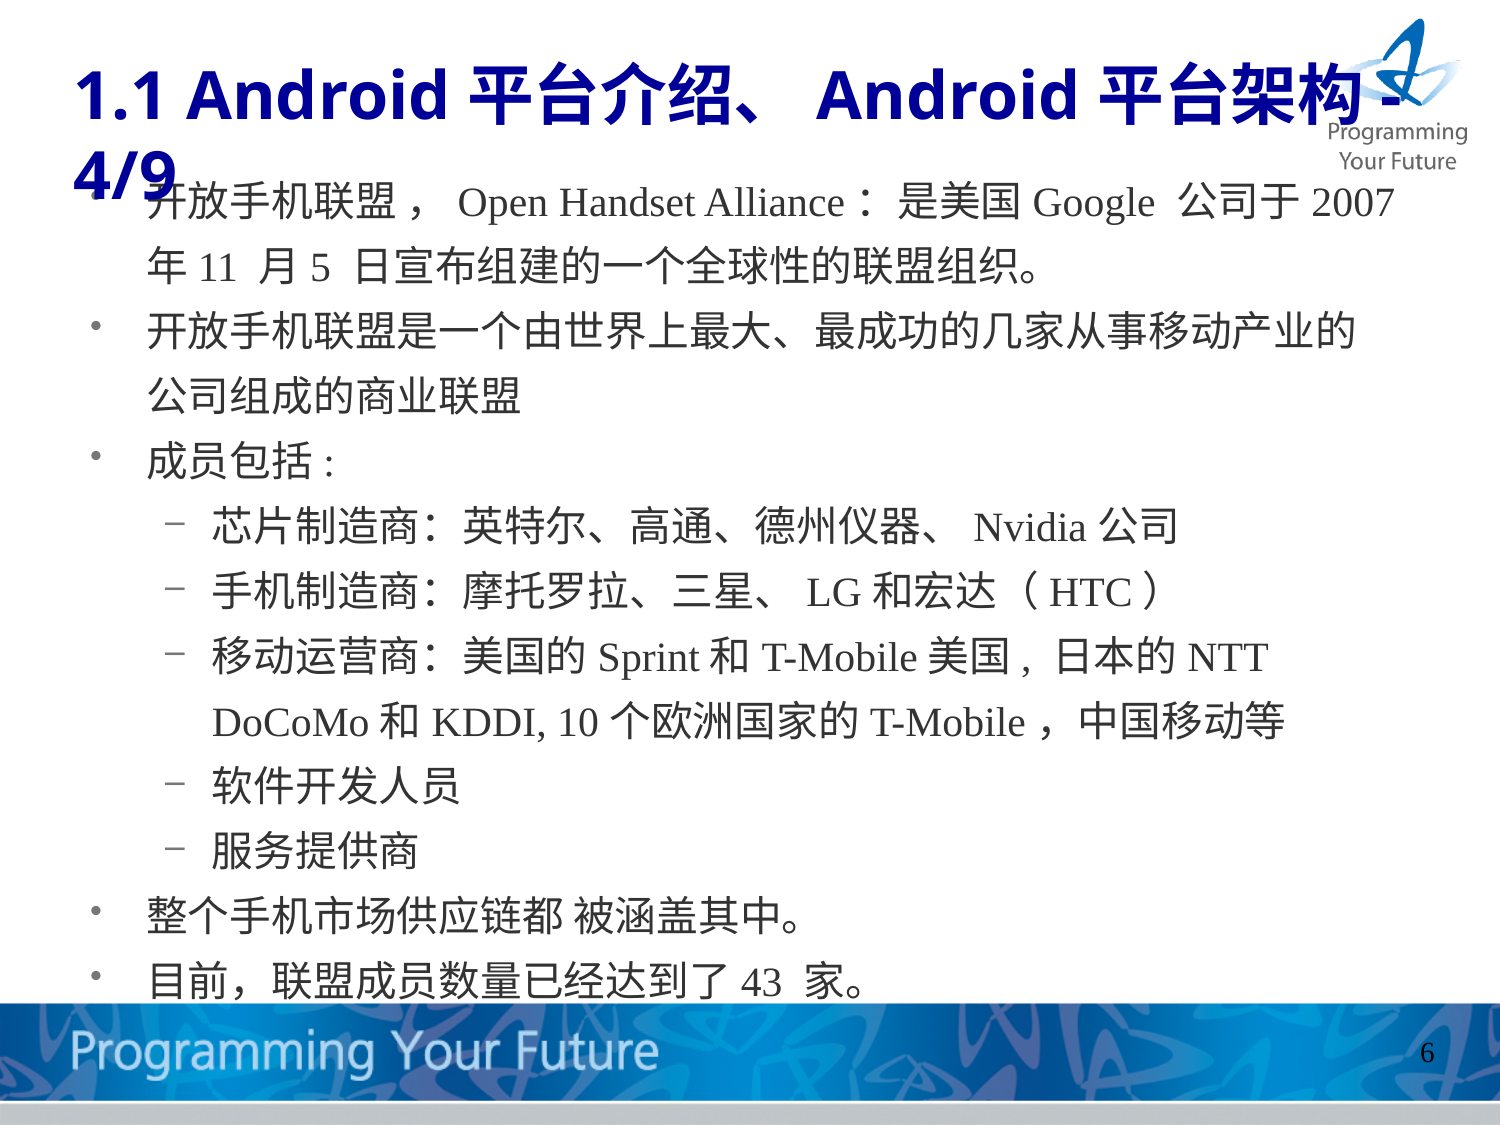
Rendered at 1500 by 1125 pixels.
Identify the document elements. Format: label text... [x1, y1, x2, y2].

title 1.1 Android平台介绍、Android平台架构-4/9 [58, 44, 1430, 162]
list 开放手机联盟 ，Open Handset Alliance：是美国Google 公司于2007 年11 月5 日宣布组建的一个全球性的联盟组织。 开放手机联盟是一个由世界上最大、最成功的几家从事移动产业的公司组成的商业联盟 成员包括: 芯片制造商：英特尔、高通、德州仪器、Nvidia公司 手机制造商：摩托罗拉、三星、LG和宏达（HTC） 移动运营商：美国的Sprint和T-Mobile美国, 日本的NTT DoCoMo和KDDI, 10个欧洲国家的T-Mobile，中国移动等 软件开发人员 服务提供商 整个手机市场供应链都 被涵盖其中。 目前，联盟成员数量已经达到了43 家。 [74, 162, 1412, 968]
picture [0, 997, 1500, 1125]
picture [1297, 0, 1500, 213]
